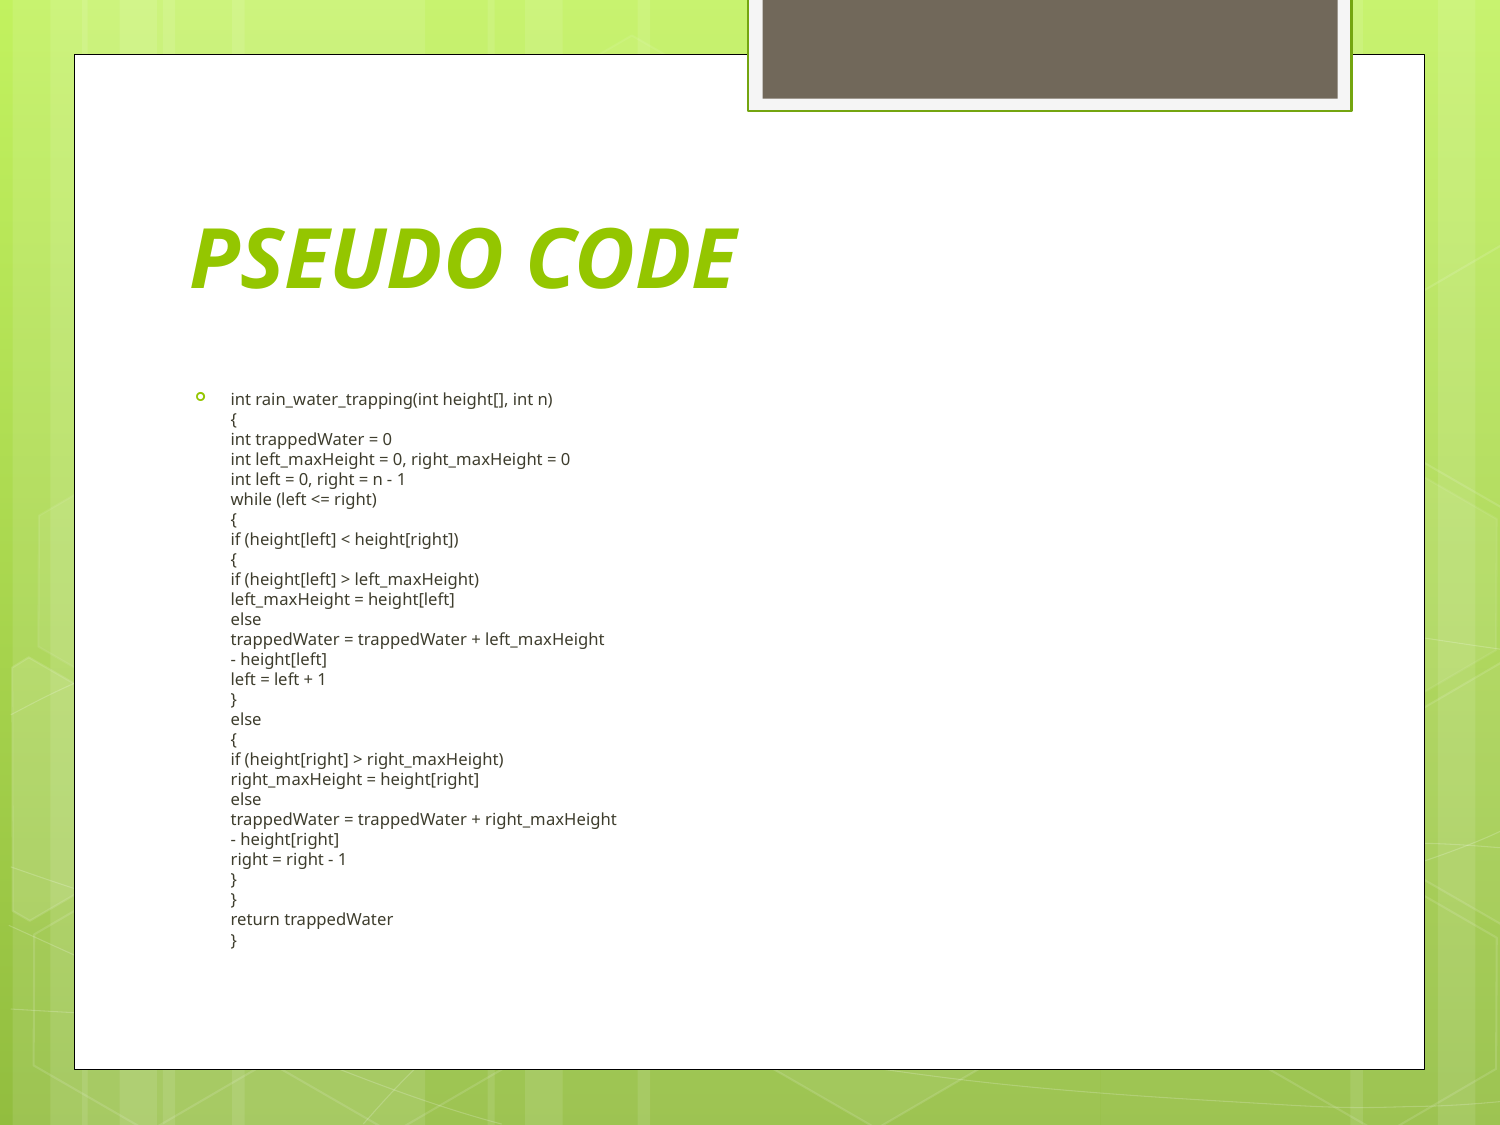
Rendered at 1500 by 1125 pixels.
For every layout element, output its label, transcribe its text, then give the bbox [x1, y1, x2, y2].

list int rain_water_trapping(int height[], int n) { int trappedWater = 0 int left_maxHeight = 0, right_maxHeight = 0 int left = 0, right = n - 1 while (left <= right) { if (height[left] < height[right]) { if (height[left] > left_maxHeight) left_maxHeight = height[left] else trappedWater = trappedWater + left_maxHeight - height[left] left = left + 1 } else { if (height[right] > right_maxHeight) right_maxHeight = height[right] else trappedWater = trappedWater + right_maxHeight - height[right] right = right - 1 } } return trappedWater } [171, 381, 1283, 957]
title PSEUDO CODE [174, 125, 1328, 313]
